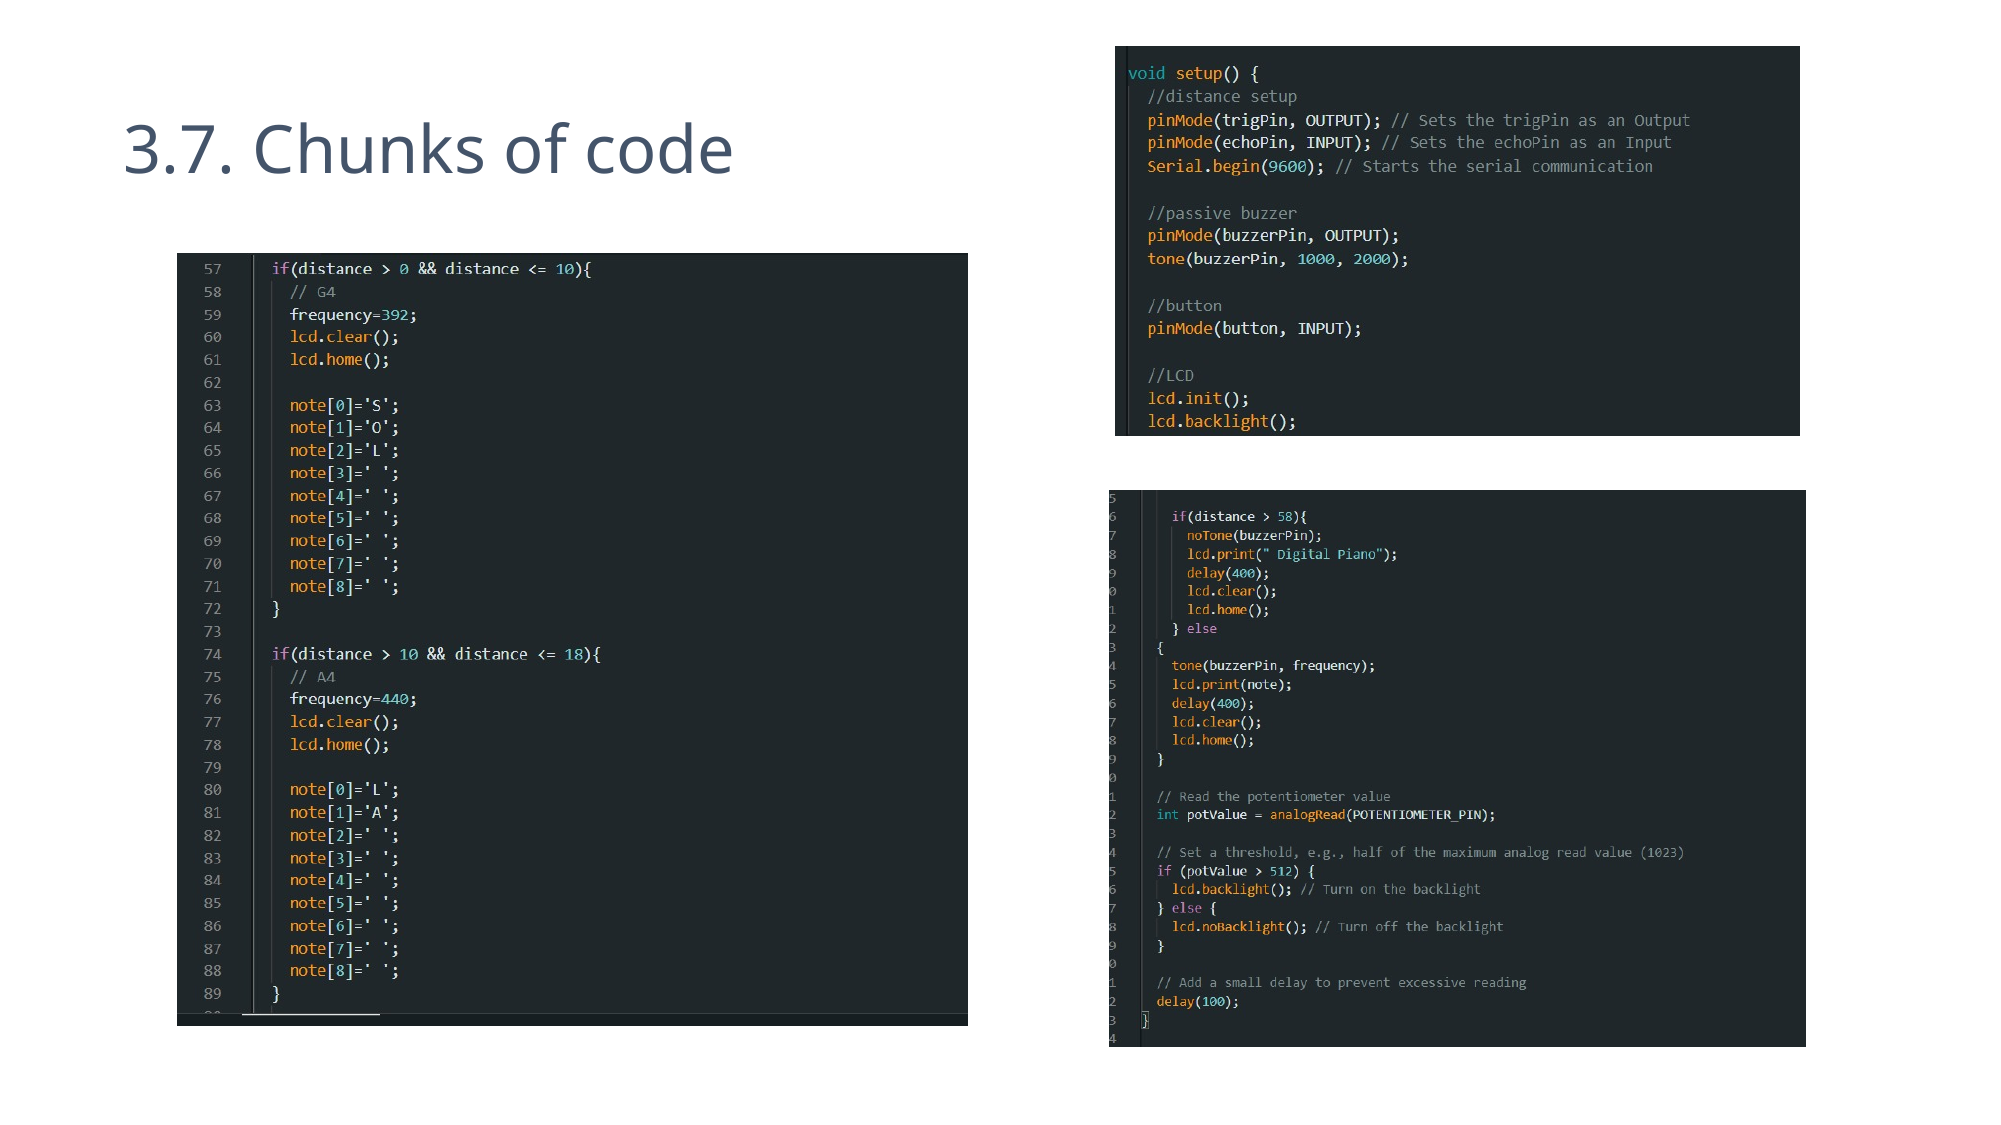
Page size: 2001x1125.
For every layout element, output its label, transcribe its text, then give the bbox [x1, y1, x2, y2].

picture [177, 253, 968, 1026]
picture [1109, 490, 1806, 1047]
picture [1115, 46, 1800, 436]
text_box 3.7. Chunks of code [108, 99, 885, 194]
